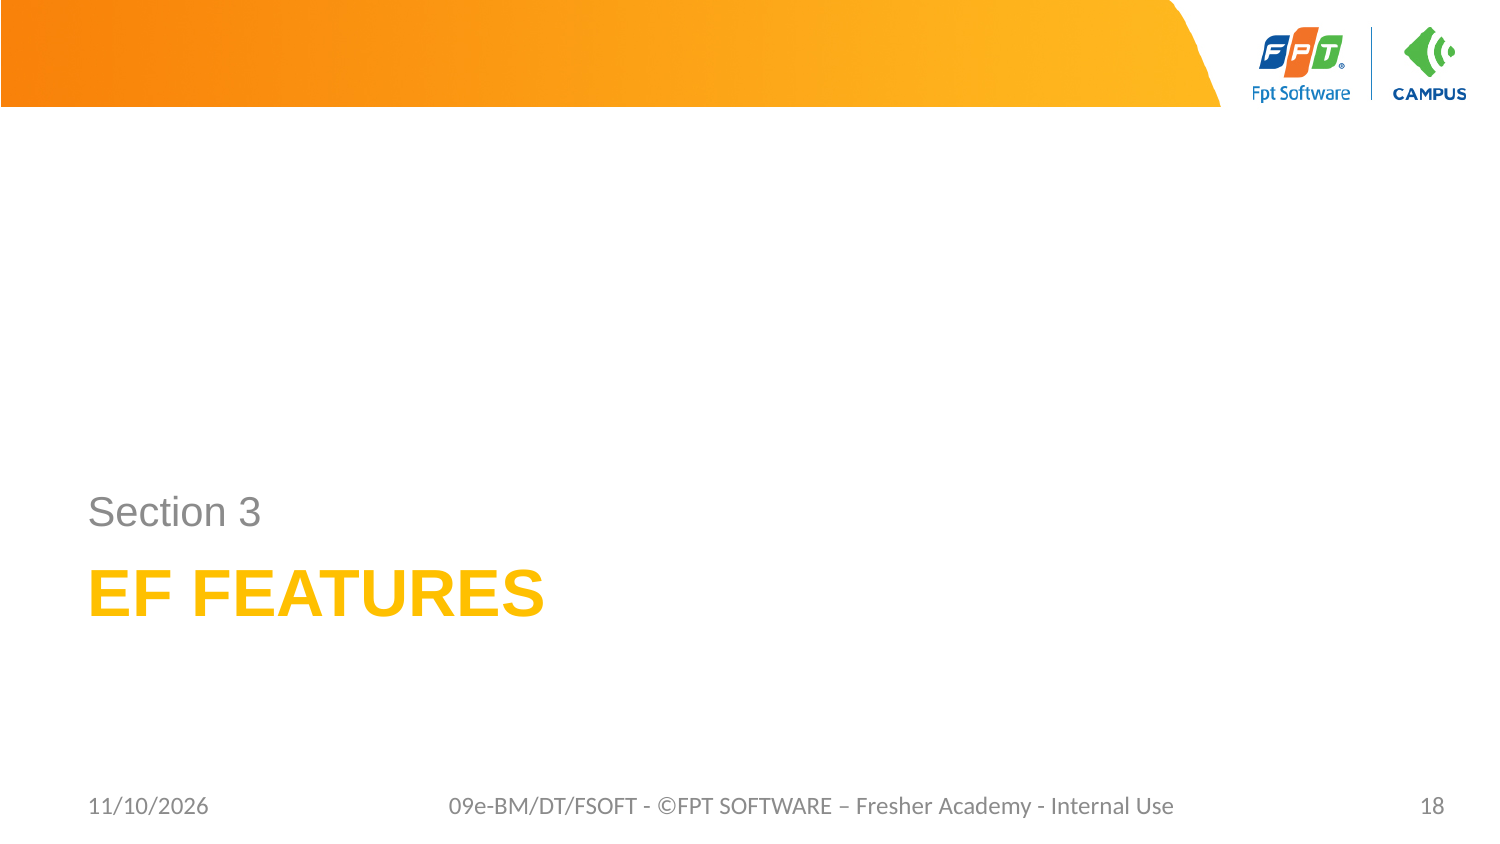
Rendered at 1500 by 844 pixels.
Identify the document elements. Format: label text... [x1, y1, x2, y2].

list Section 3 [72, 357, 1461, 543]
picture [1, 0, 1499, 844]
footer 09e-BM/DT/FSOFT - ©FPT SOFTWARE – Fresher Academy - Internal Use [289, 782, 1335, 827]
title EF Features [72, 543, 1461, 710]
slide_number 18 [1350, 782, 1461, 827]
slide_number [72, 782, 270, 827]
